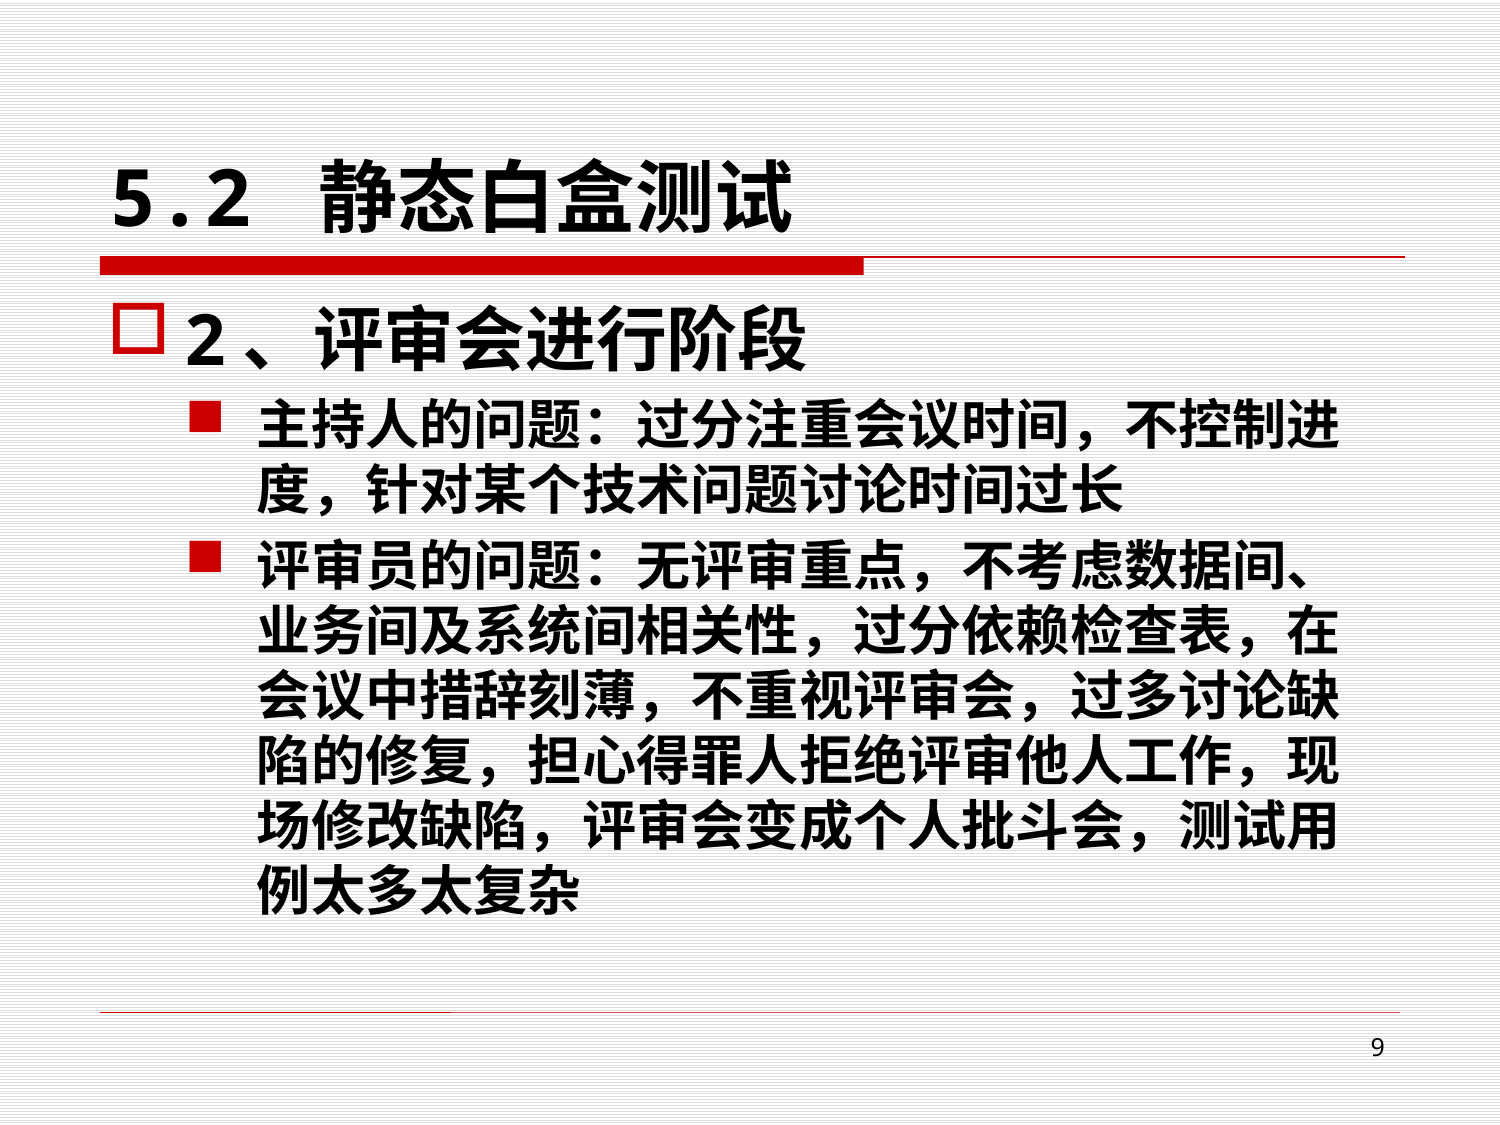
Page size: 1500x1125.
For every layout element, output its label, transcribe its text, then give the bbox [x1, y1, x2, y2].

list 2、评审会进行阶段 主持人的问题：过分注重会议时间，不控制进度，针对某个技术问题讨论时间过长 评审员的问题：无评审重点，不考虑数据间、业务间及系统间相关性，过分依赖检查表，在会议中措辞刻薄，不重视评审会，过多讨论缺陷的修复，担心得罪人拒绝评审他人工作，现场修改缺陷，评审会变成个人批斗会，测试用例太多太复杂 [92, 287, 1406, 988]
title 5.2 静态白盒测试 [94, 50, 1407, 250]
slide_number 9 [1074, 1024, 1401, 1103]
